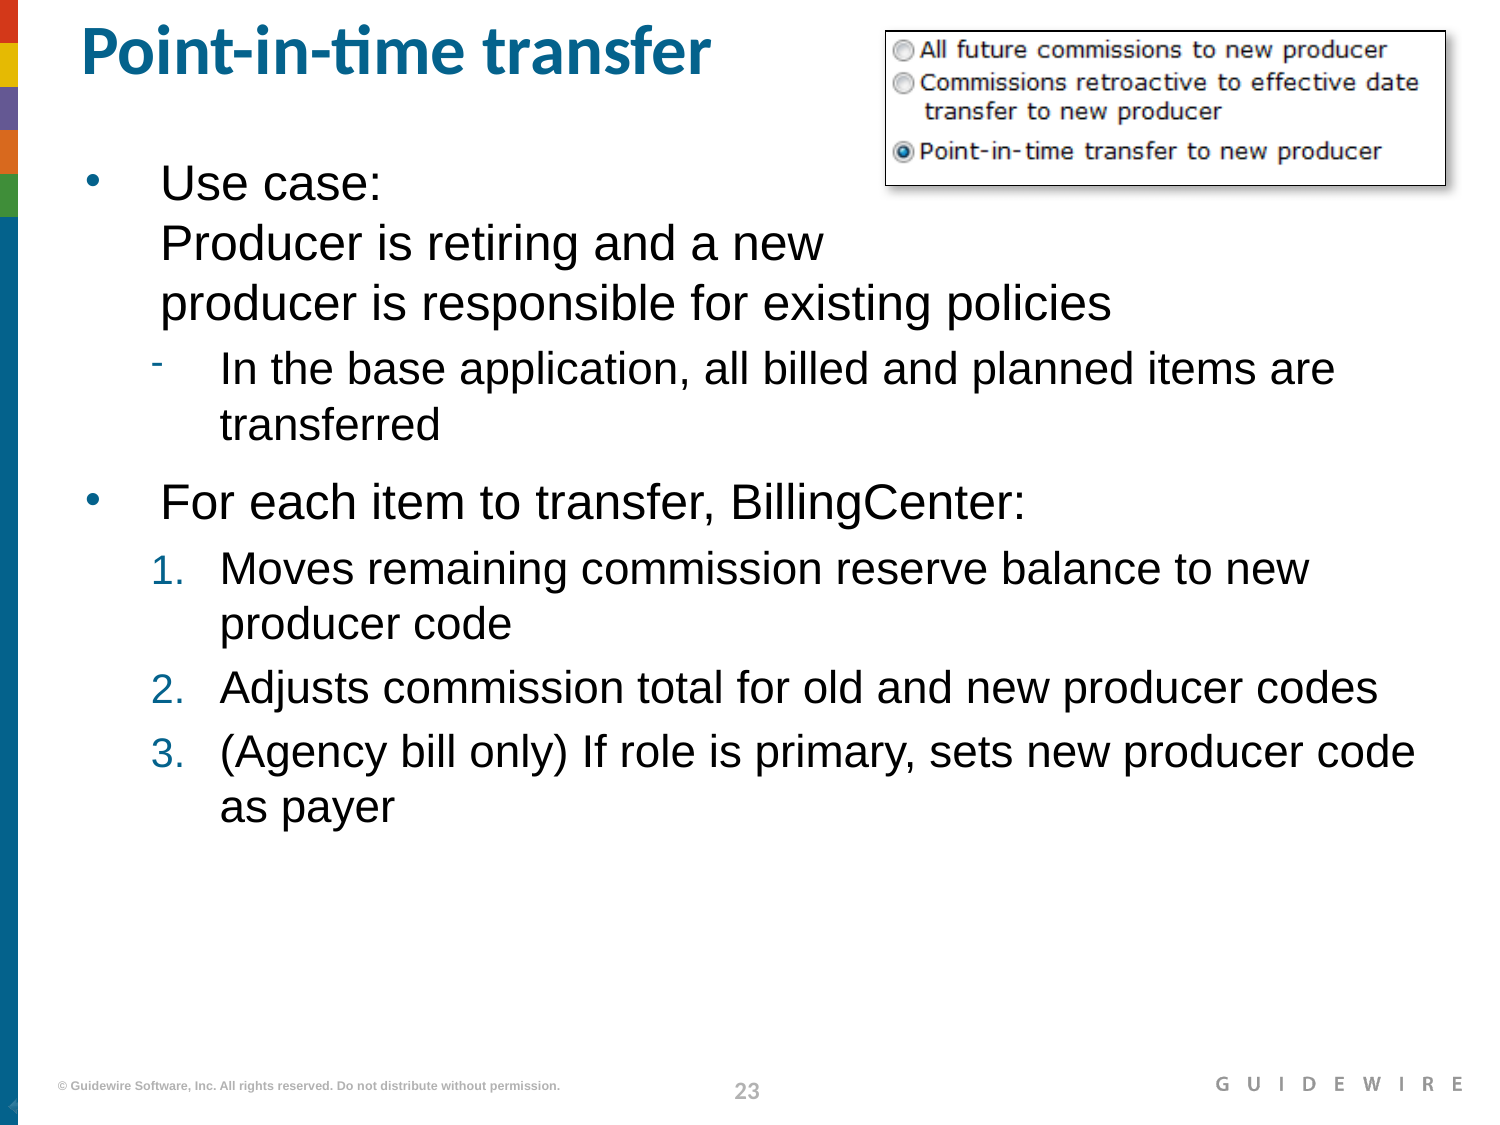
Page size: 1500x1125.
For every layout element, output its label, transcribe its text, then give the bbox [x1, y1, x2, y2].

list Use case: Producer is retiring and a new producer is responsible for existing policies In the base application, all billed and planned items are transferred For each item to transfer, BillingCenter: Moves remaining commission reserve balance to new producer code Adjusts commission total for old and new producer codes (Agency bill only) If role is primary, sets new producer code as payer [85, 149, 1450, 1050]
picture [1215, 1073, 1480, 1096]
picture [10, 1101, 18, 1111]
title Point-in-time transfer [81, 19, 1446, 142]
picture [885, 31, 1446, 185]
picture [0, 0, 18, 216]
